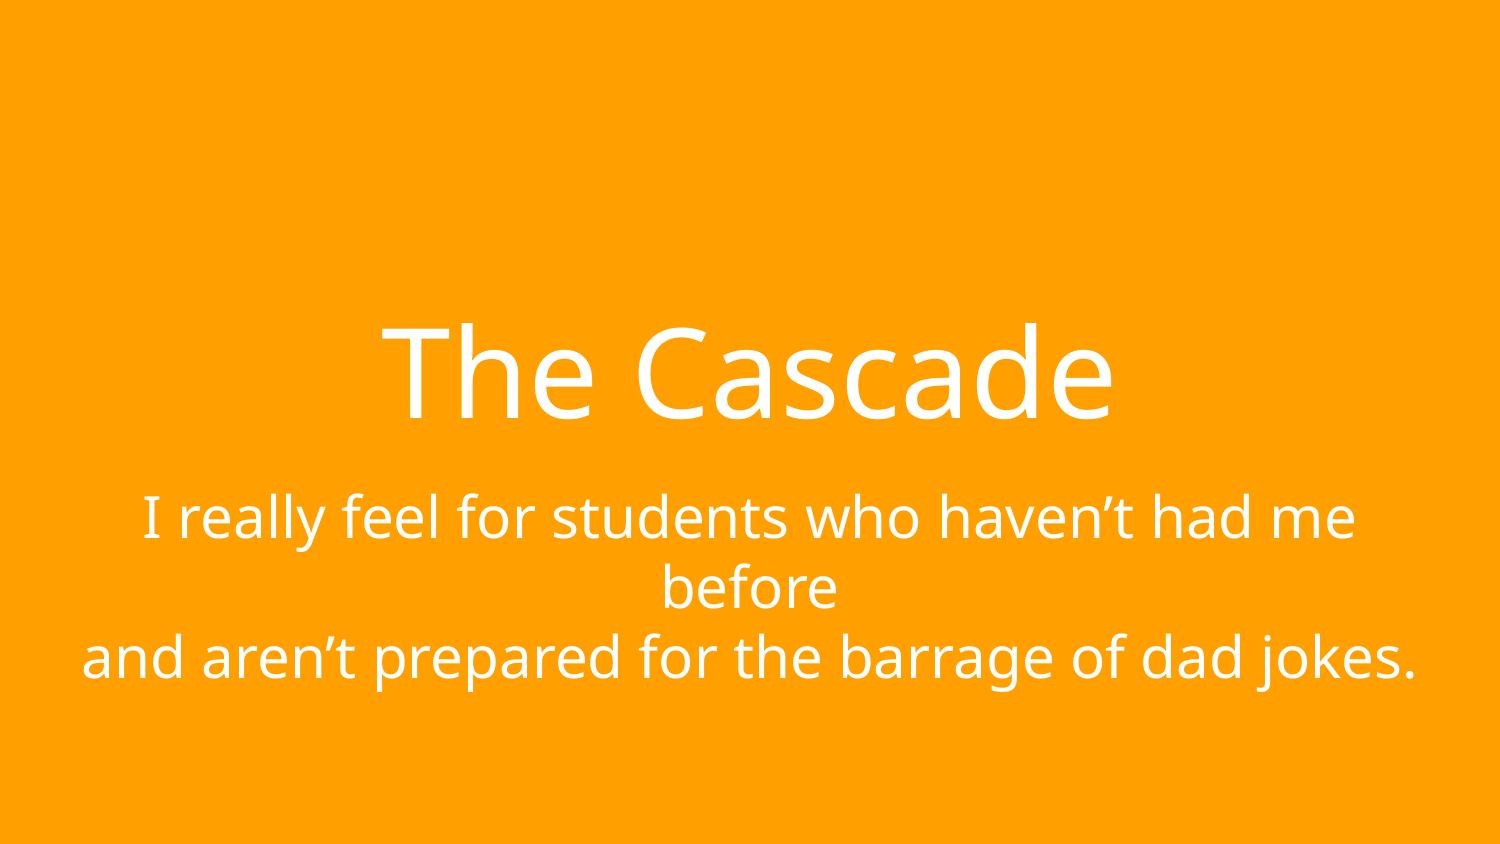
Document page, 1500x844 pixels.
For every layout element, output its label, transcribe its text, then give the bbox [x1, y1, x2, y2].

subtitle I really feel for students who haven’t had me before and aren’t prepared for the barrage of dad jokes. [51, 464, 1449, 595]
title The Cascade [51, 122, 1449, 459]
